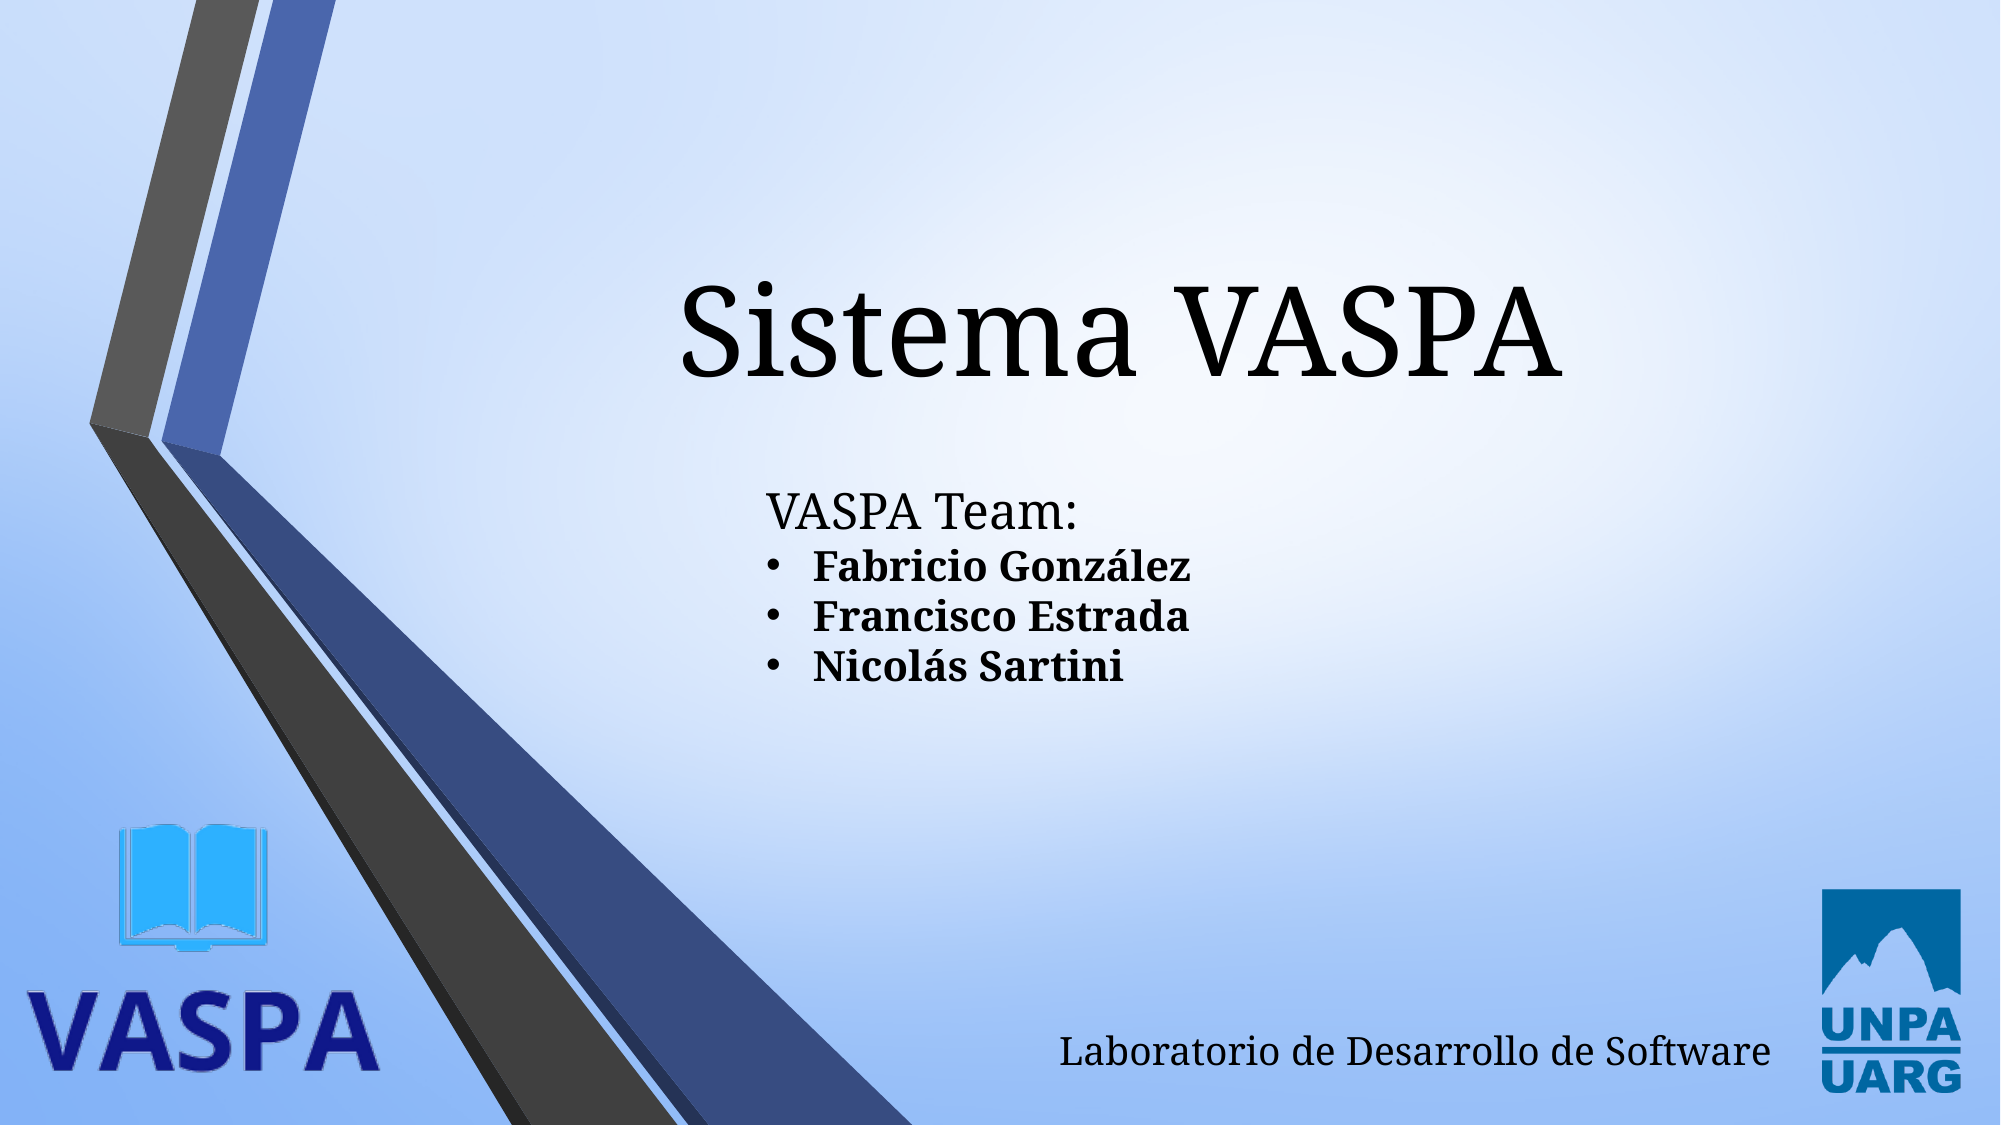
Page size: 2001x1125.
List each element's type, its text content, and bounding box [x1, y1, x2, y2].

subtitle Laboratorio de Desarrollo de Software [1039, 1018, 1787, 1093]
text_box VASPA Team: Fabricio González Francisco Estrada Nicolás Sartini [751, 472, 1742, 697]
title Sistema VASPA [480, 212, 1578, 409]
picture [1821, 889, 1961, 1093]
picture [7, 751, 399, 1125]
